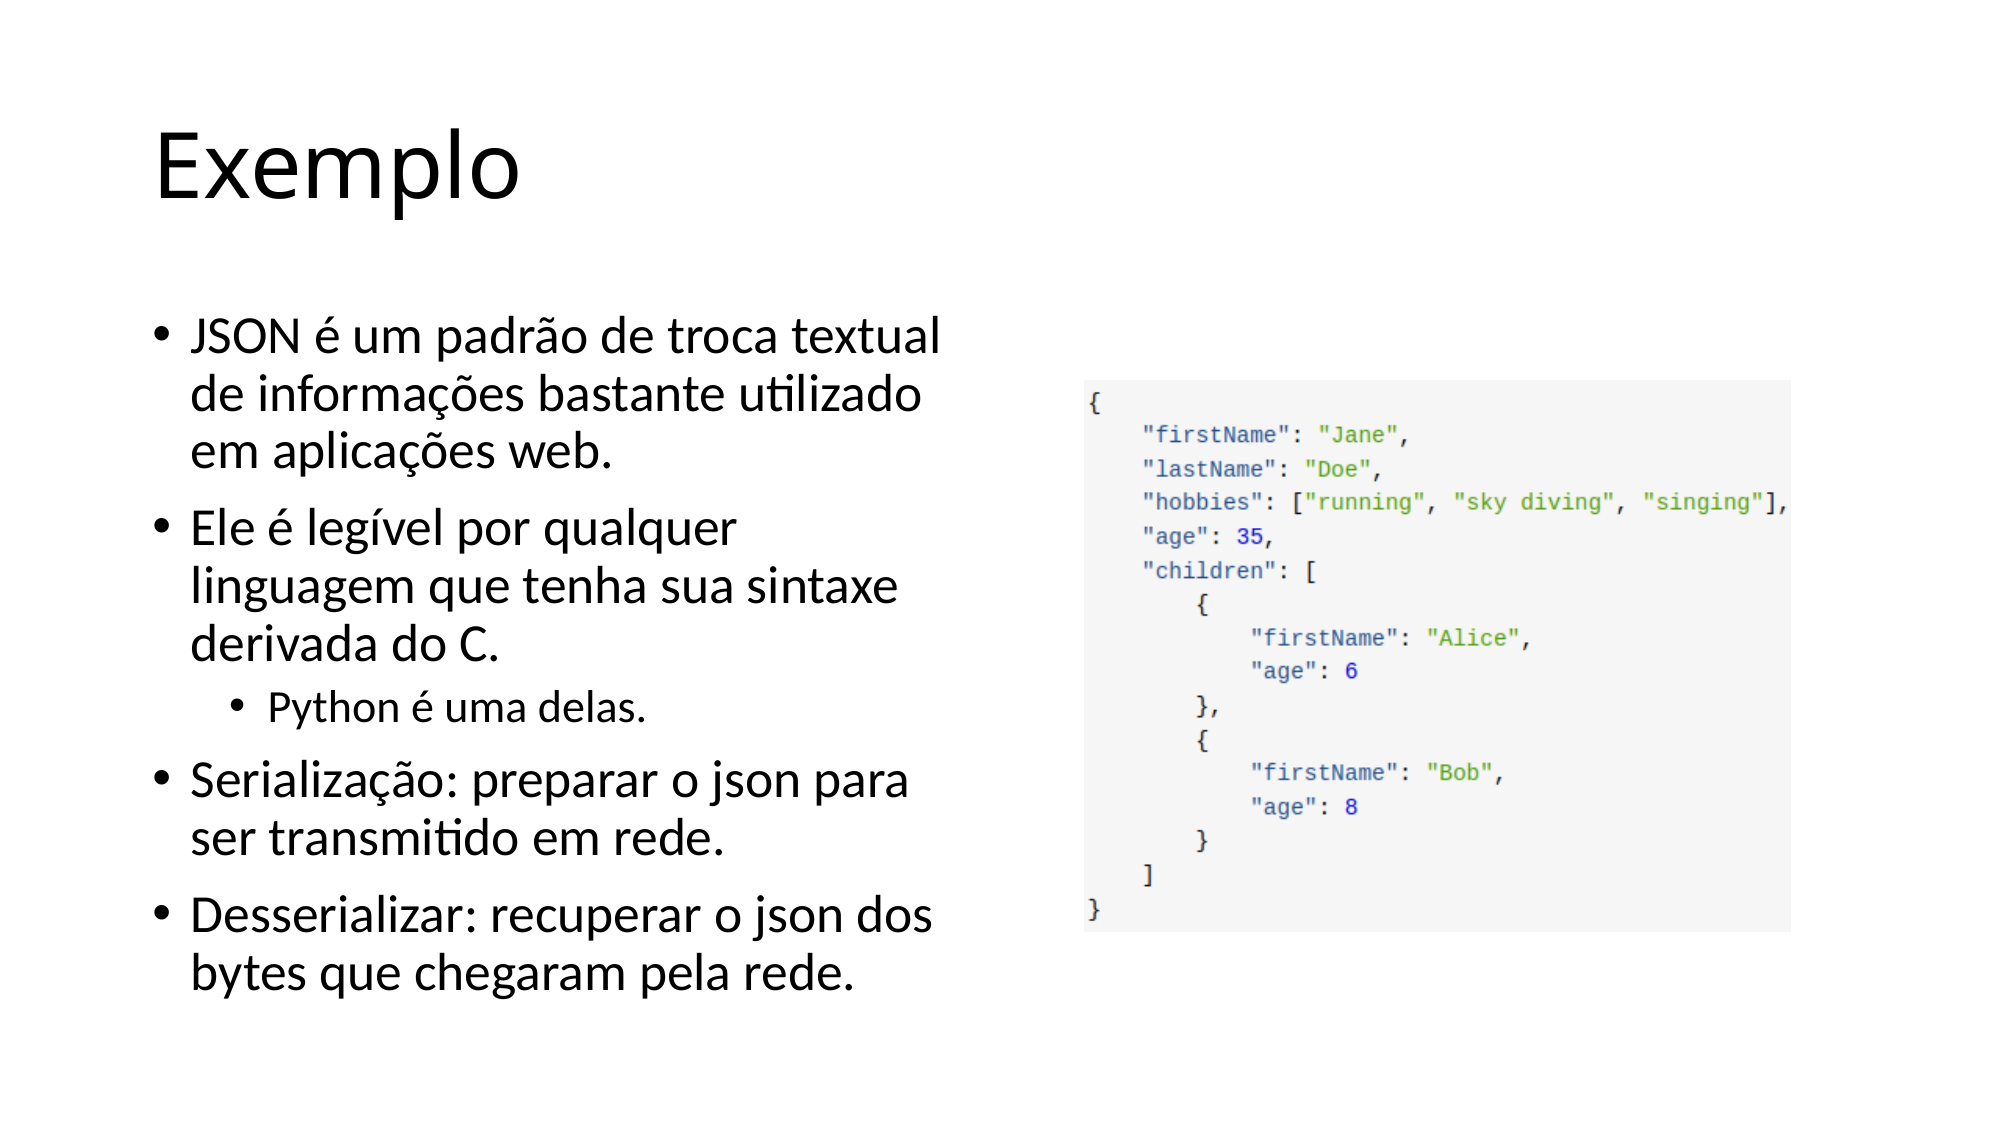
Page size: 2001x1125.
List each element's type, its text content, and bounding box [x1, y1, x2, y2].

title Exemplo [137, 59, 1863, 278]
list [1084, 380, 1791, 932]
list JSON é um padrão de troca textual de informações bastante utilizado em aplicações web. Ele é legível por qualquer linguagem que tenha sua sintaxe derivada do C. Python é uma delas. Serialização: preparar o json para ser transmitido em rede. Desserializar: recuperar o json dos bytes que chegaram pela rede. [137, 299, 988, 1014]
